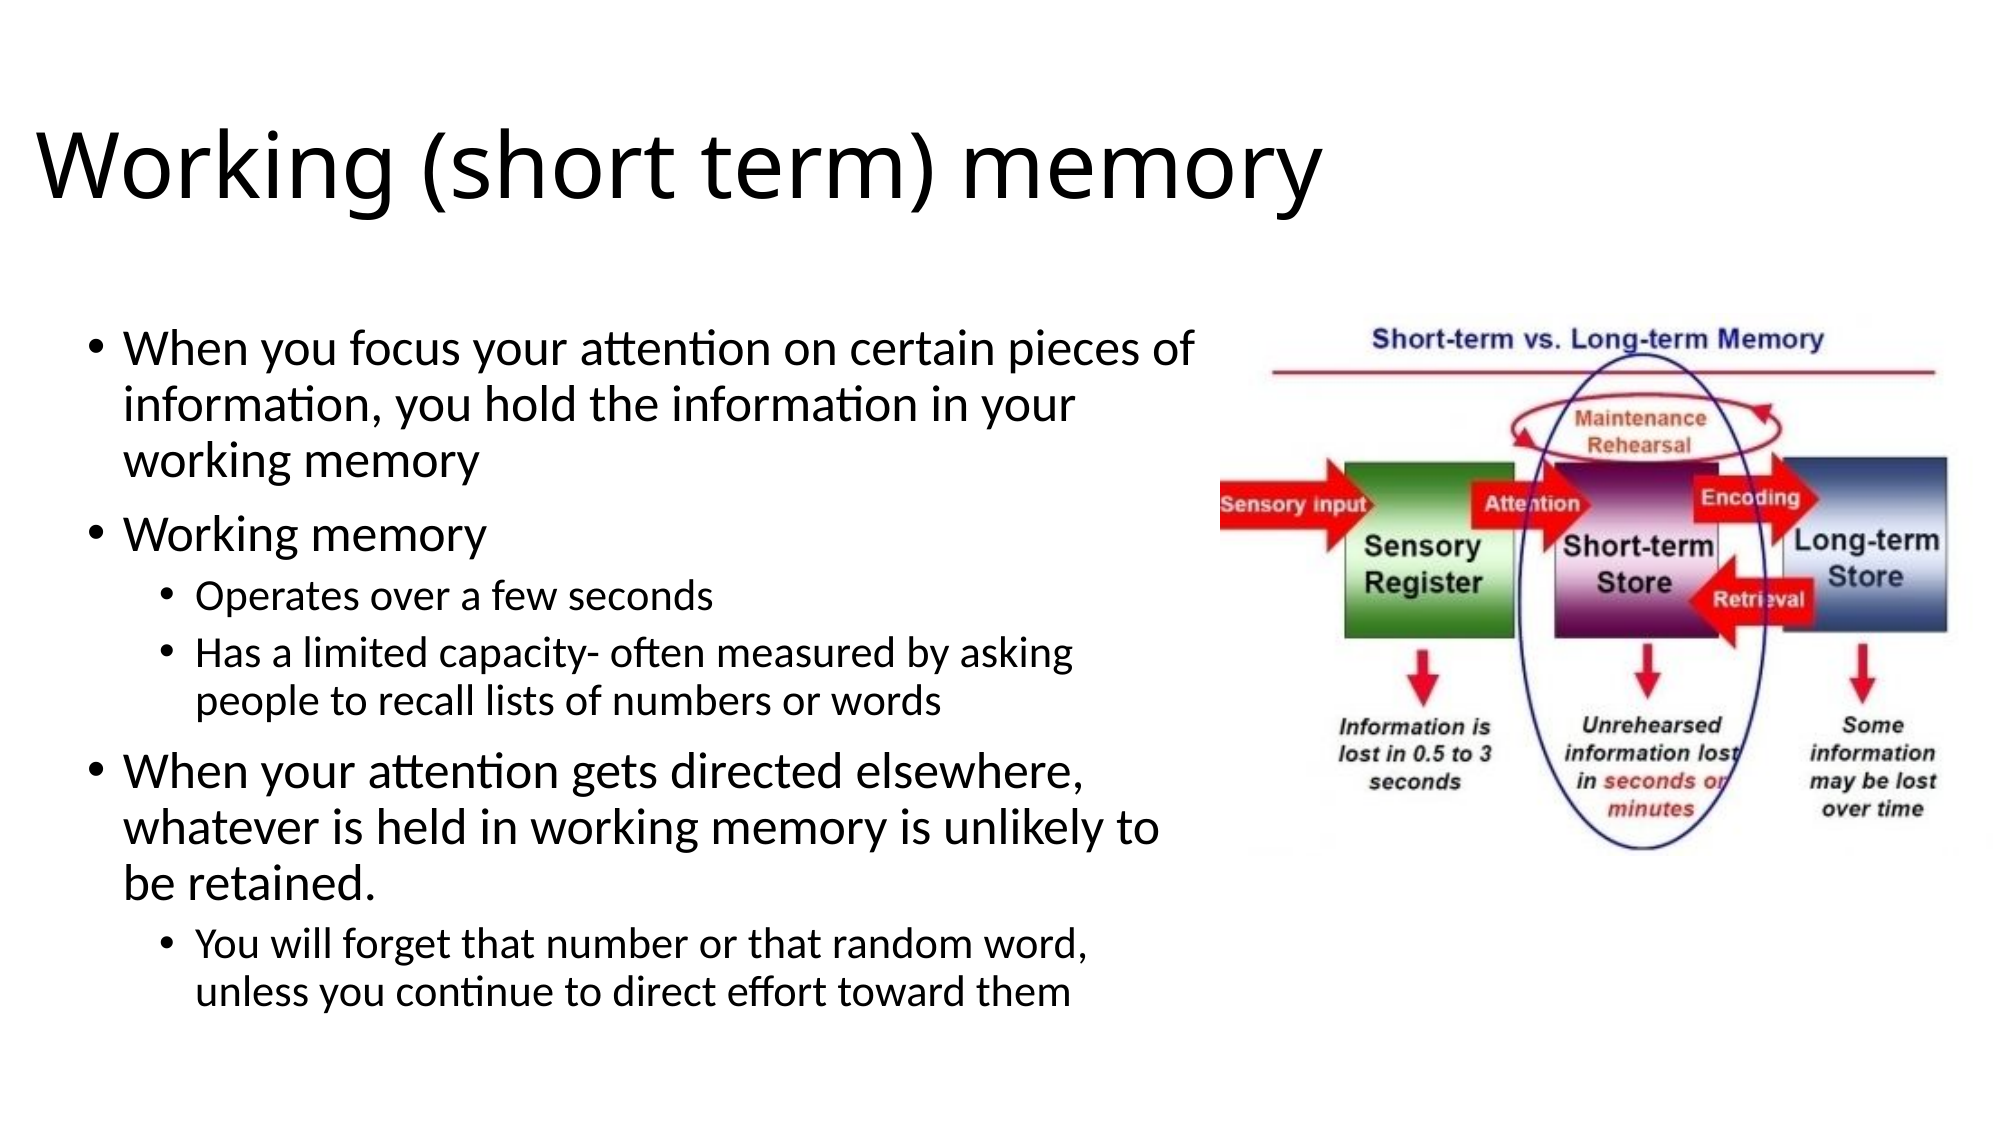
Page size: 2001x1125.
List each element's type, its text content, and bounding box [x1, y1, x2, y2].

picture [1220, 313, 1998, 856]
title Working (short term) memory [20, 59, 1746, 278]
list When you focus your attention on certain pieces of information, you hold the information in your working memory Working memory Operates over a few seconds Has a limited capacity- often measured by asking people to recall lists of numbers or words When your attention gets directed elsewhere, whatever is held in working memory is unlikely to be retained. You will forget that number or that random word, unless you continue to direct effort toward them [71, 313, 1221, 1028]
